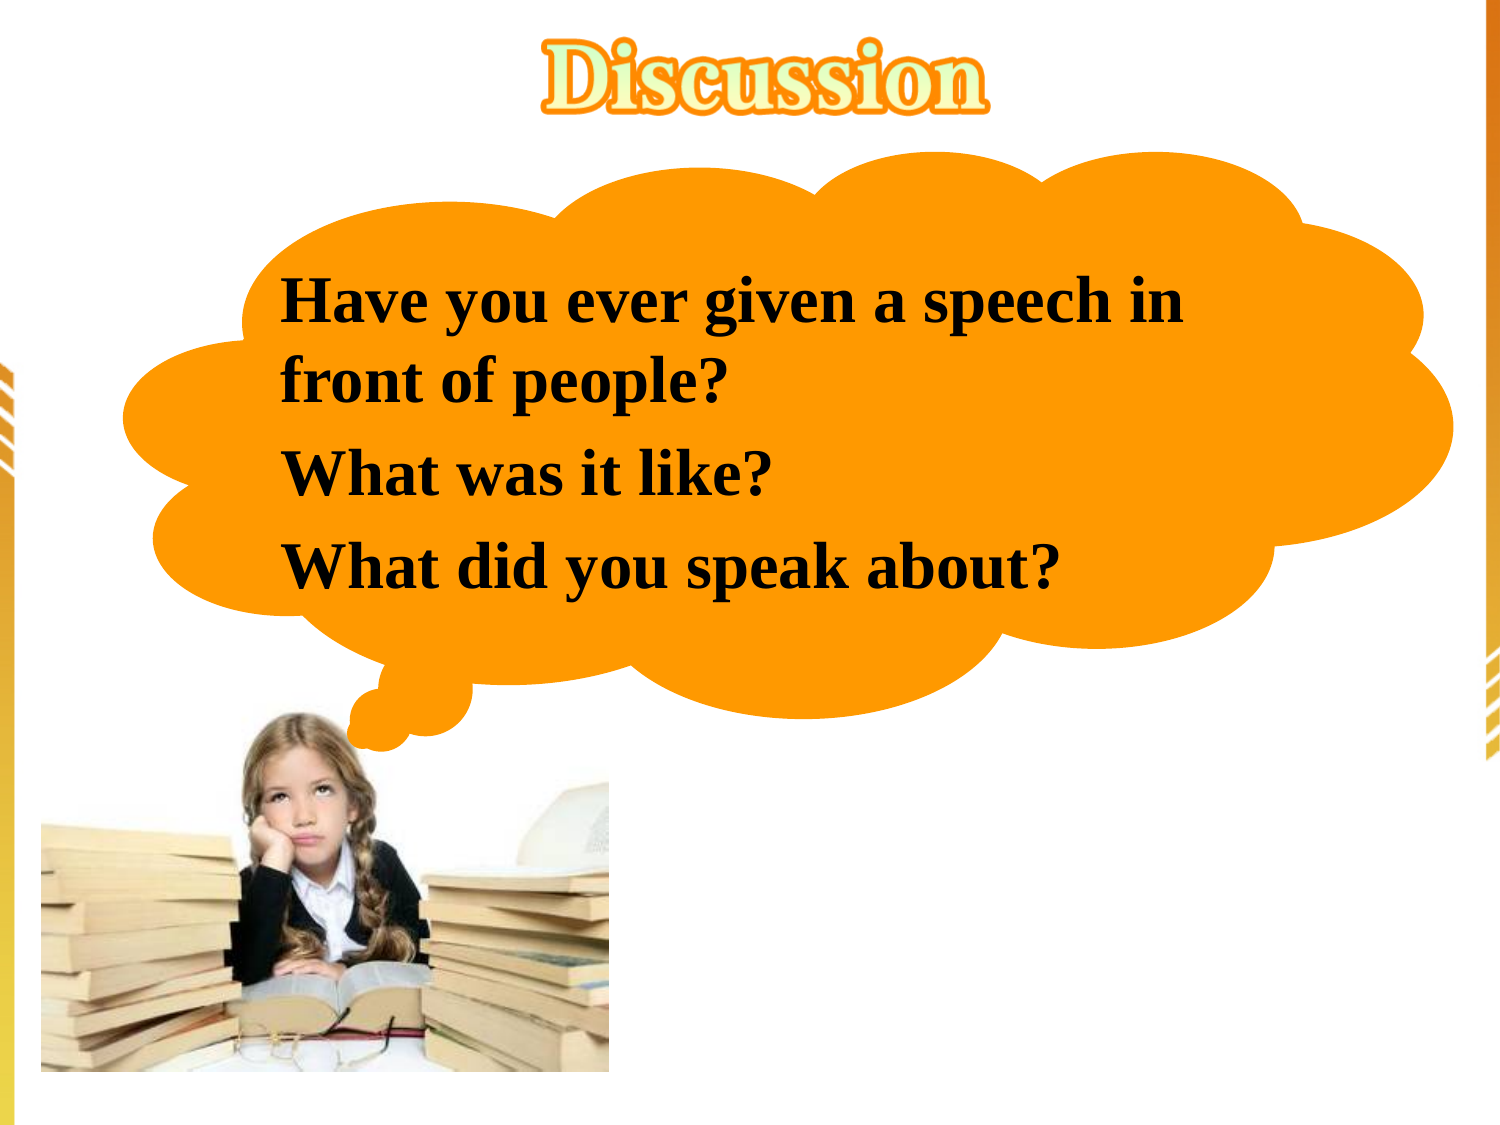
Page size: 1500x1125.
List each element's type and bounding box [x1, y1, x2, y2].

picture [0, 0, 1500, 1125]
text_box [123, 149, 1453, 718]
